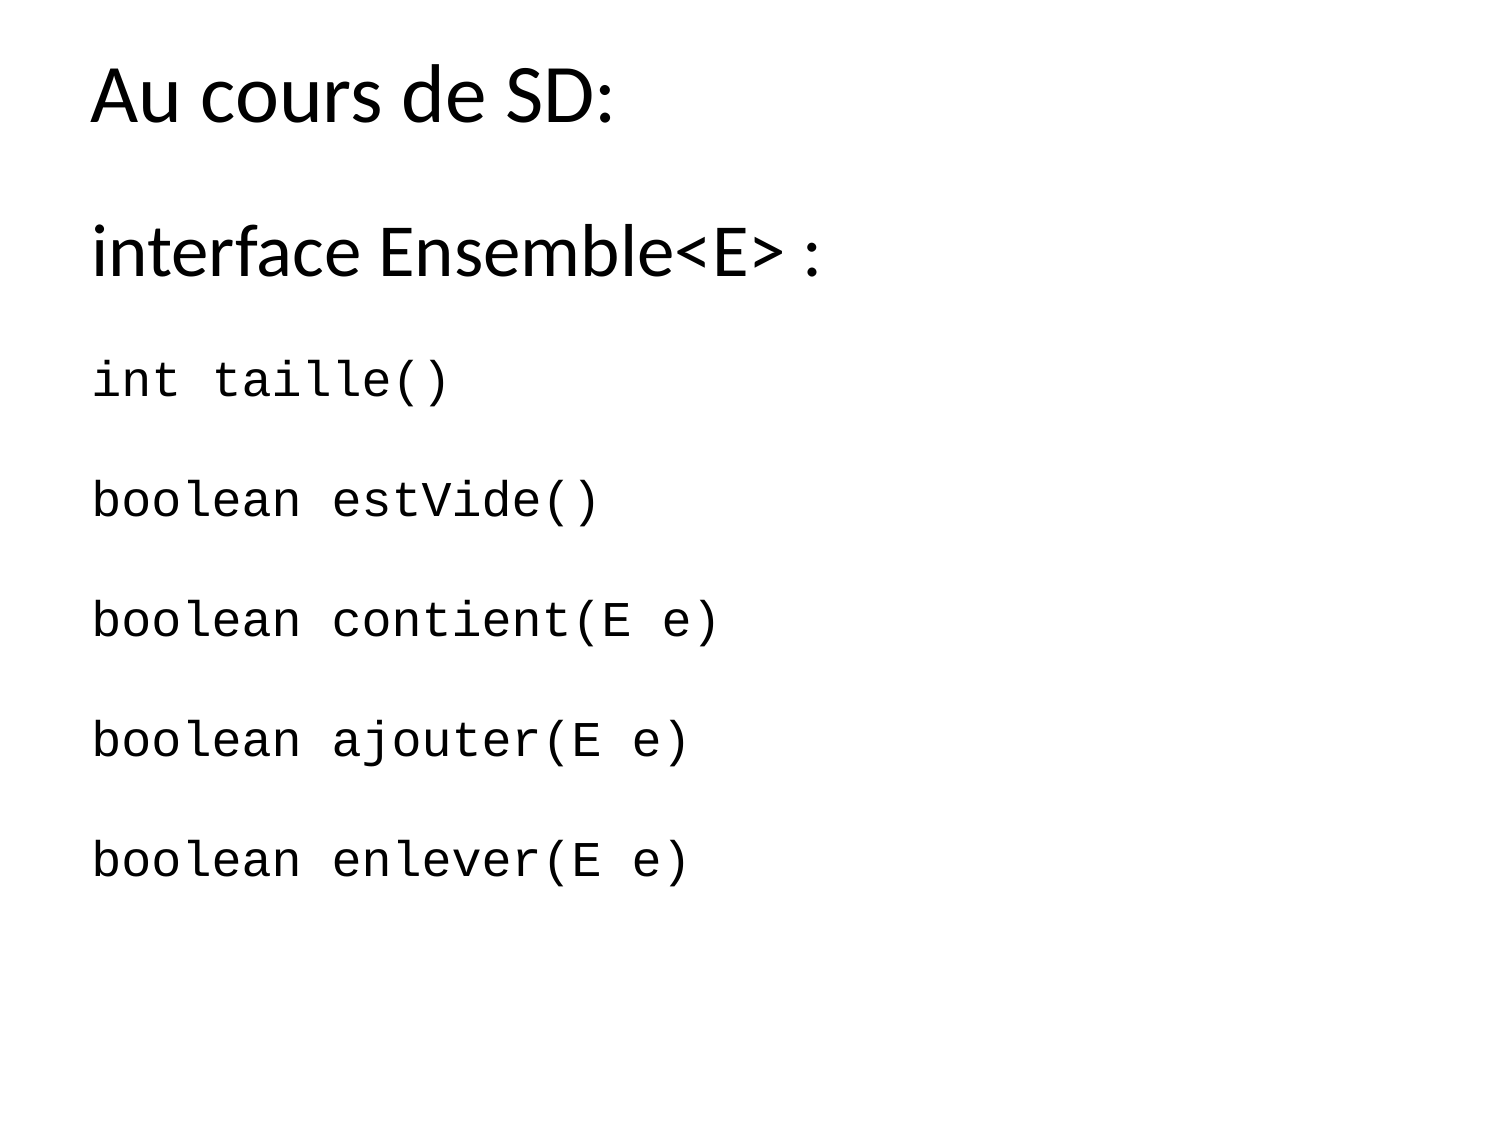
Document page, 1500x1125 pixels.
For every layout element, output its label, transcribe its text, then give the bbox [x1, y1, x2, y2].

text_box interface Ensemble<E> : int taille() boolean estVide() boolean contient(E e) boolean ajouter(E e) boolean enlever(E e) [76, 148, 1436, 1069]
title Au cours de SD: [75, 45, 1425, 233]
